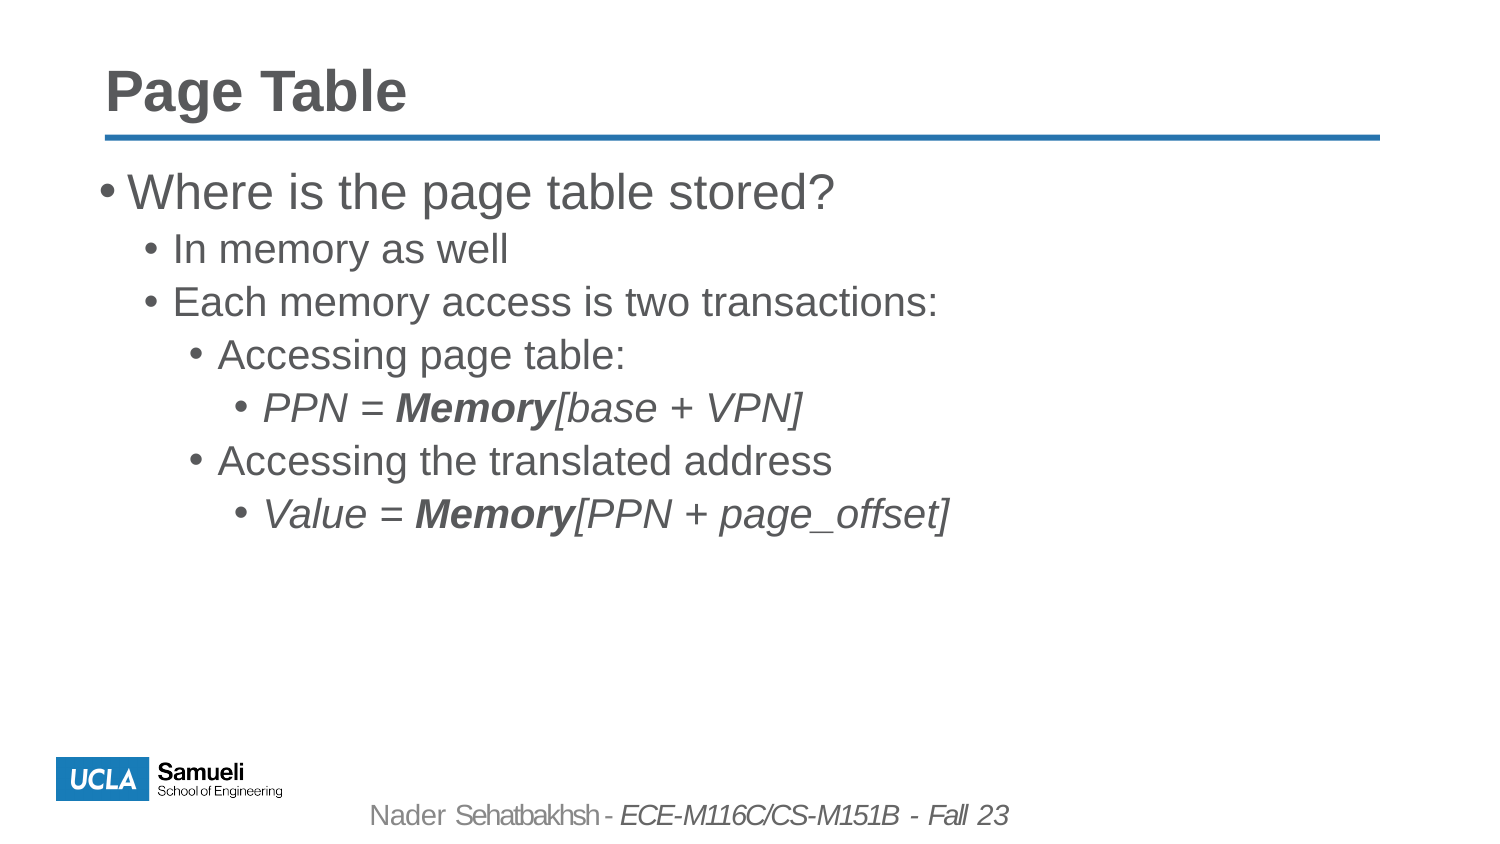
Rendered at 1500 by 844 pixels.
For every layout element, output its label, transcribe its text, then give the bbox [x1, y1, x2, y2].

text_box Nader Sehatbakhsh - ECE-M116C/CS-M151B - Fall 23 [367, 792, 1051, 832]
text_box Where is the page table stored? In memory as well Each memory access is two transactions: Accessing page table: PPN = Memory[base + VPN] Accessing the translated address Value = Memory[PPN + page_offset] [84, 158, 1398, 652]
picture [56, 757, 282, 801]
text_box Page Table [104, 61, 1380, 125]
